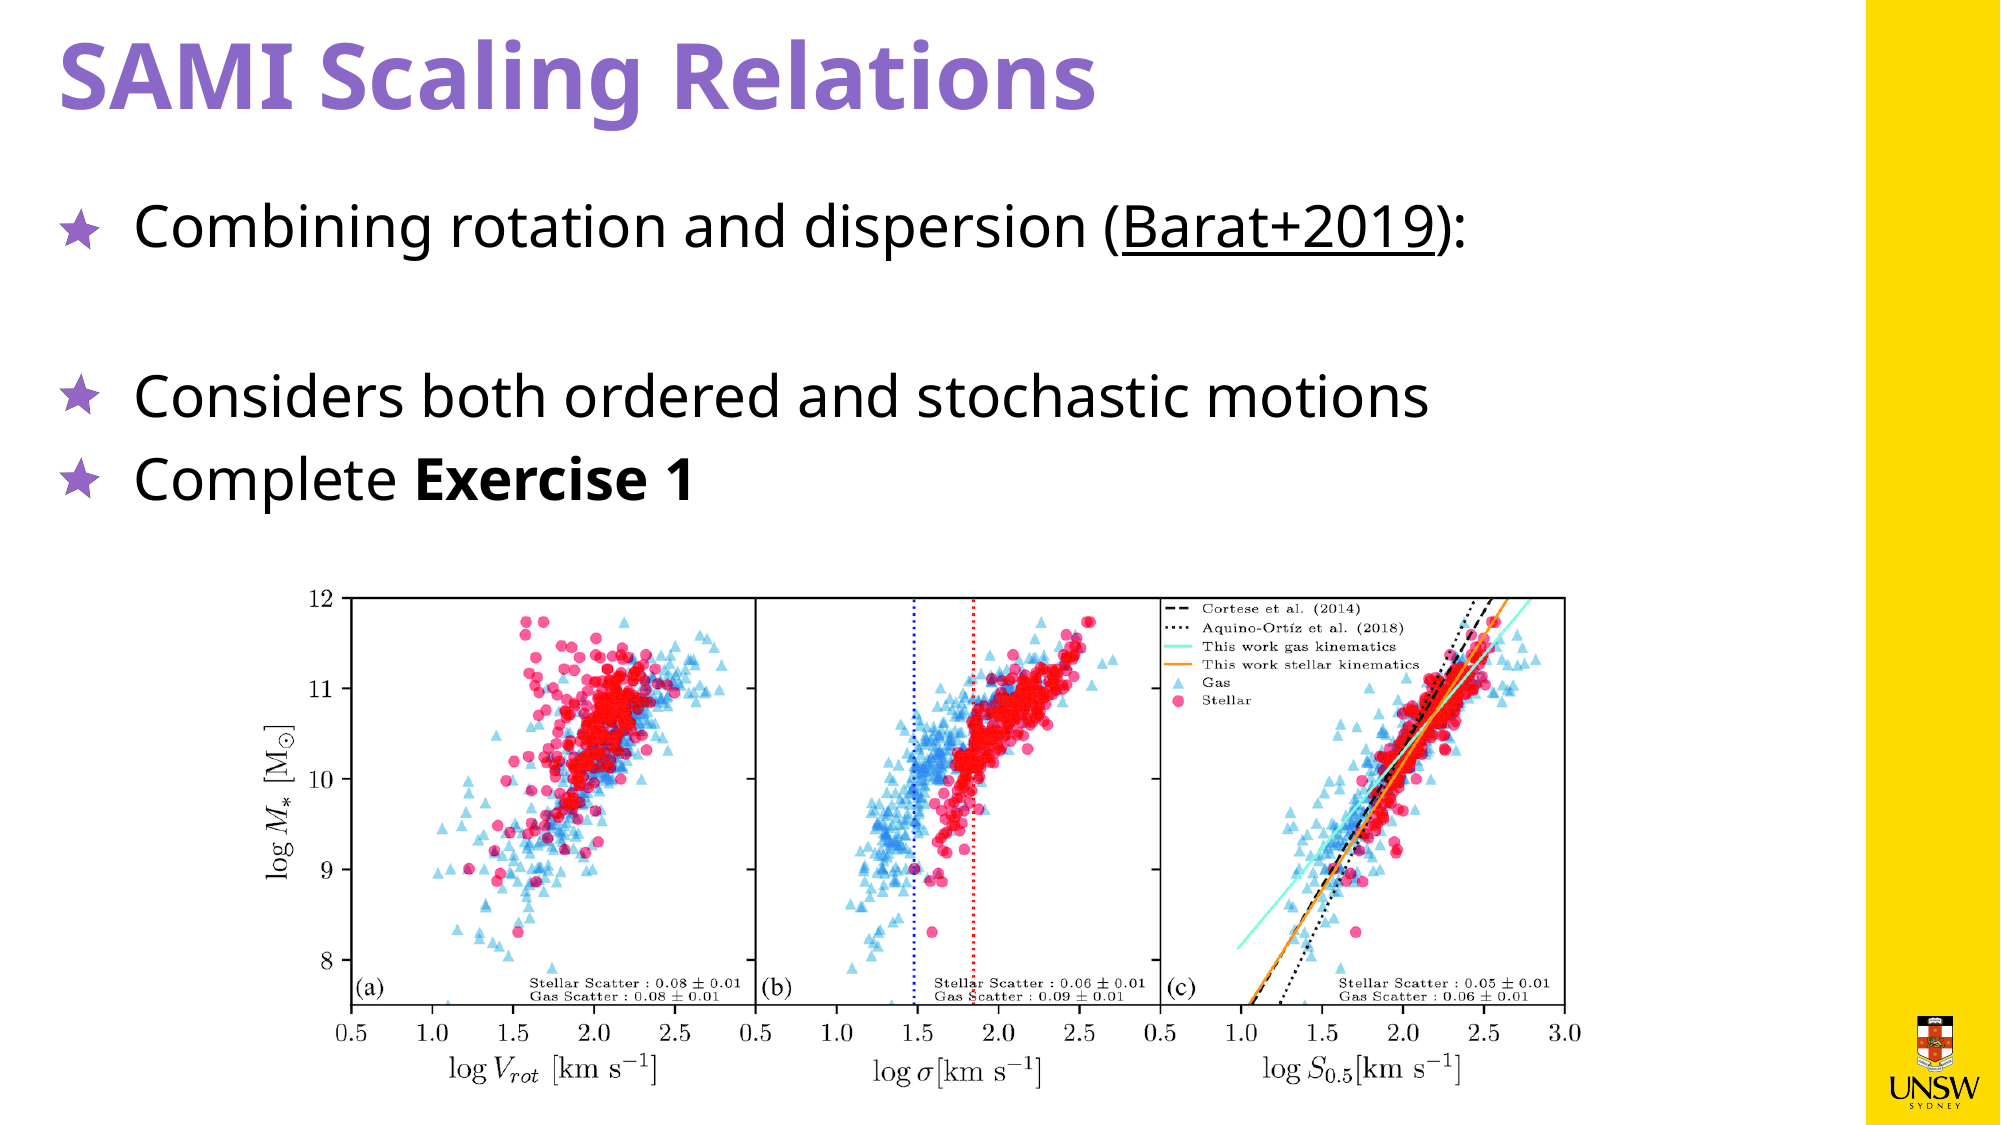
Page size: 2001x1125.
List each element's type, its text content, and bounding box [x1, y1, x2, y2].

picture [59, 208, 100, 250]
picture [59, 373, 100, 415]
picture [1890, 1016, 1980, 1109]
title SAMI Scaling Relations [0, 0, 1863, 204]
picture [259, 585, 1585, 1092]
picture [59, 457, 100, 499]
